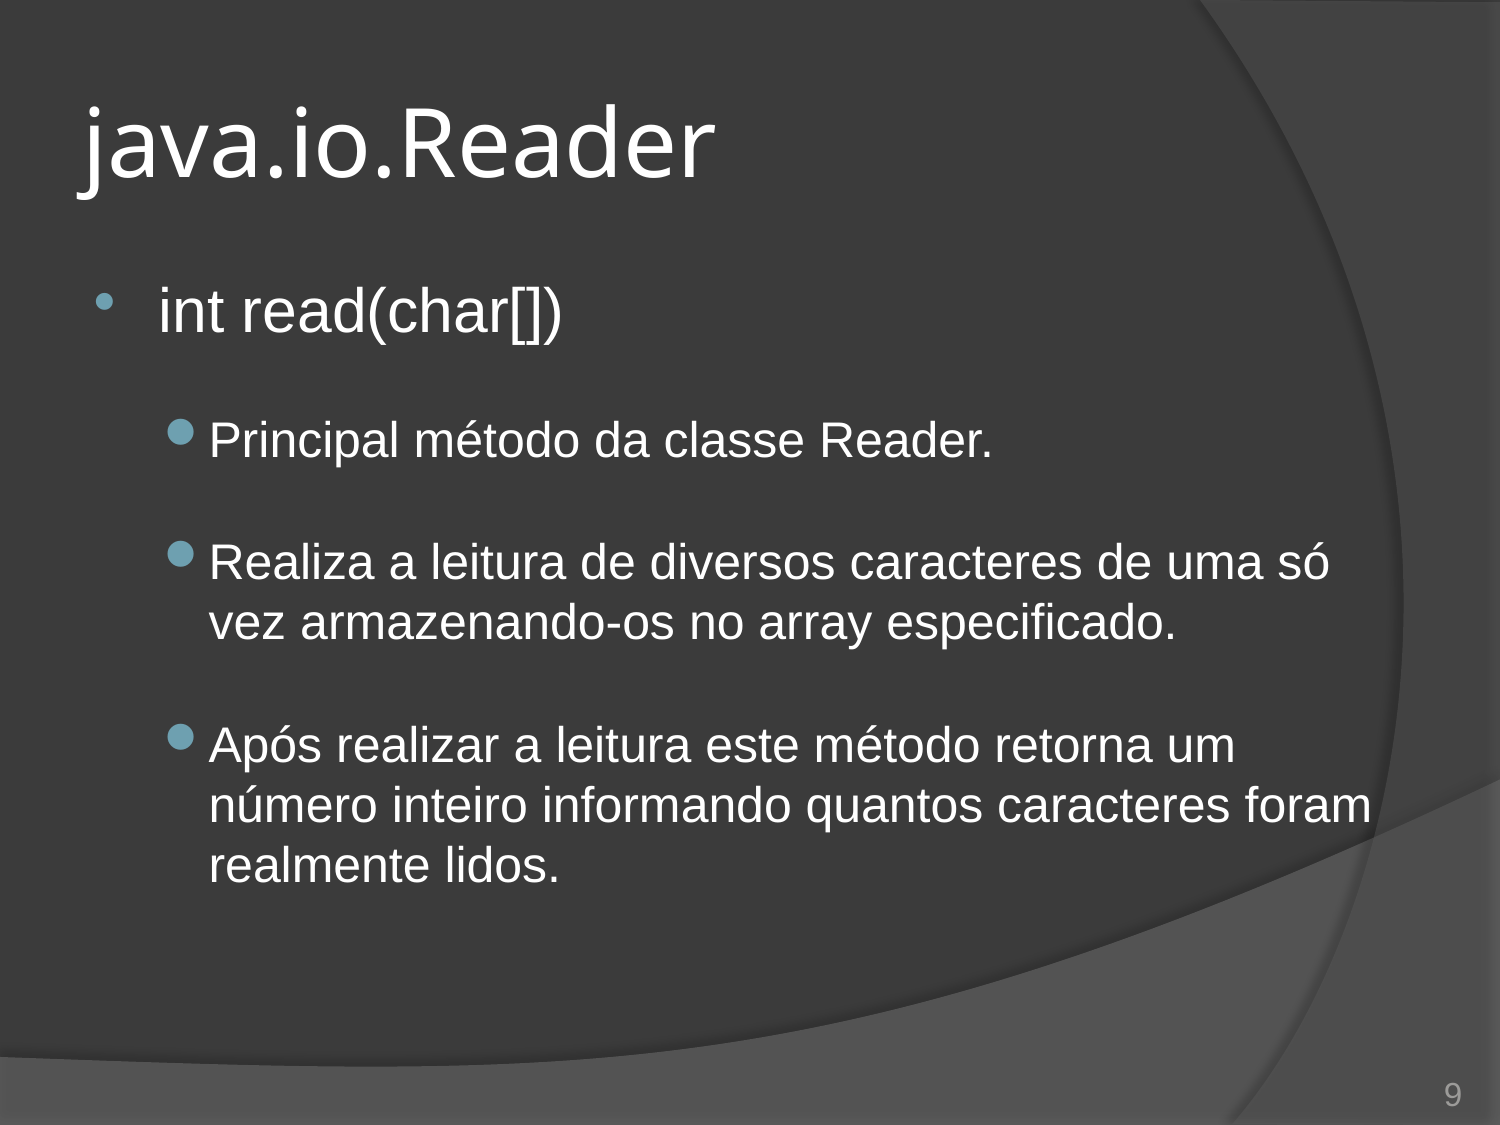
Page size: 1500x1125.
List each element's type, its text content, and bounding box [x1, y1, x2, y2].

title java.io.Reader [74, 44, 1301, 233]
slide_number 9 [1337, 1053, 1463, 1114]
list int read(char[]) Principal método da classe Reader. Realiza a leitura de diversos caracteres de uma só vez armazenando-os no array especificado. Após realizar a leitura este método retorna um número inteiro informando quantos caracteres foram realmente lidos. [74, 262, 1424, 1006]
